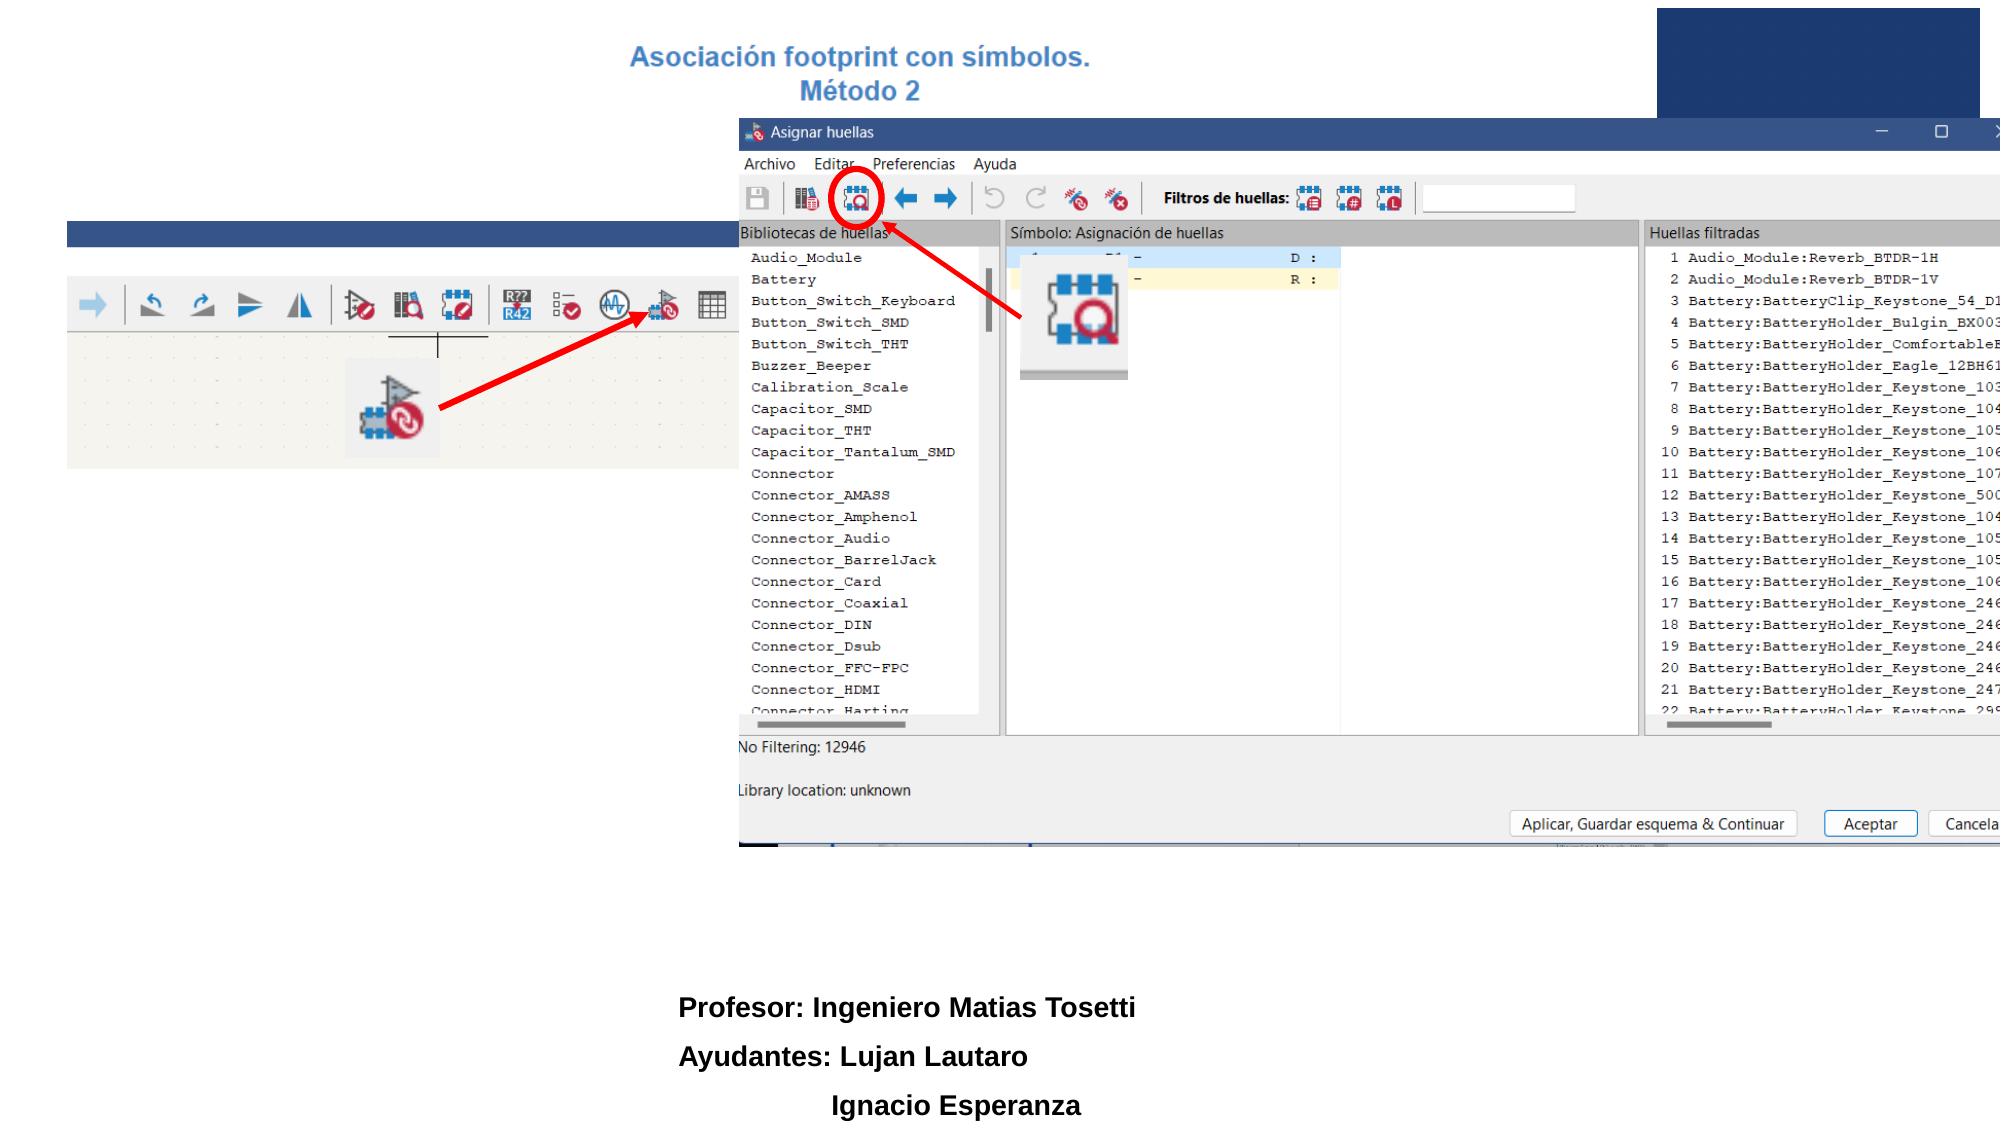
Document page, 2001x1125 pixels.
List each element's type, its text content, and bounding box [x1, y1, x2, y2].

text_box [881, 221, 1022, 318]
picture [66, 7, 2000, 848]
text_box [438, 311, 650, 409]
text_box Profesor: Ingeniero Matias Tosetti Ayudantes: Lujan Lautaro Ignacio Esperanza [663, 985, 1445, 1125]
